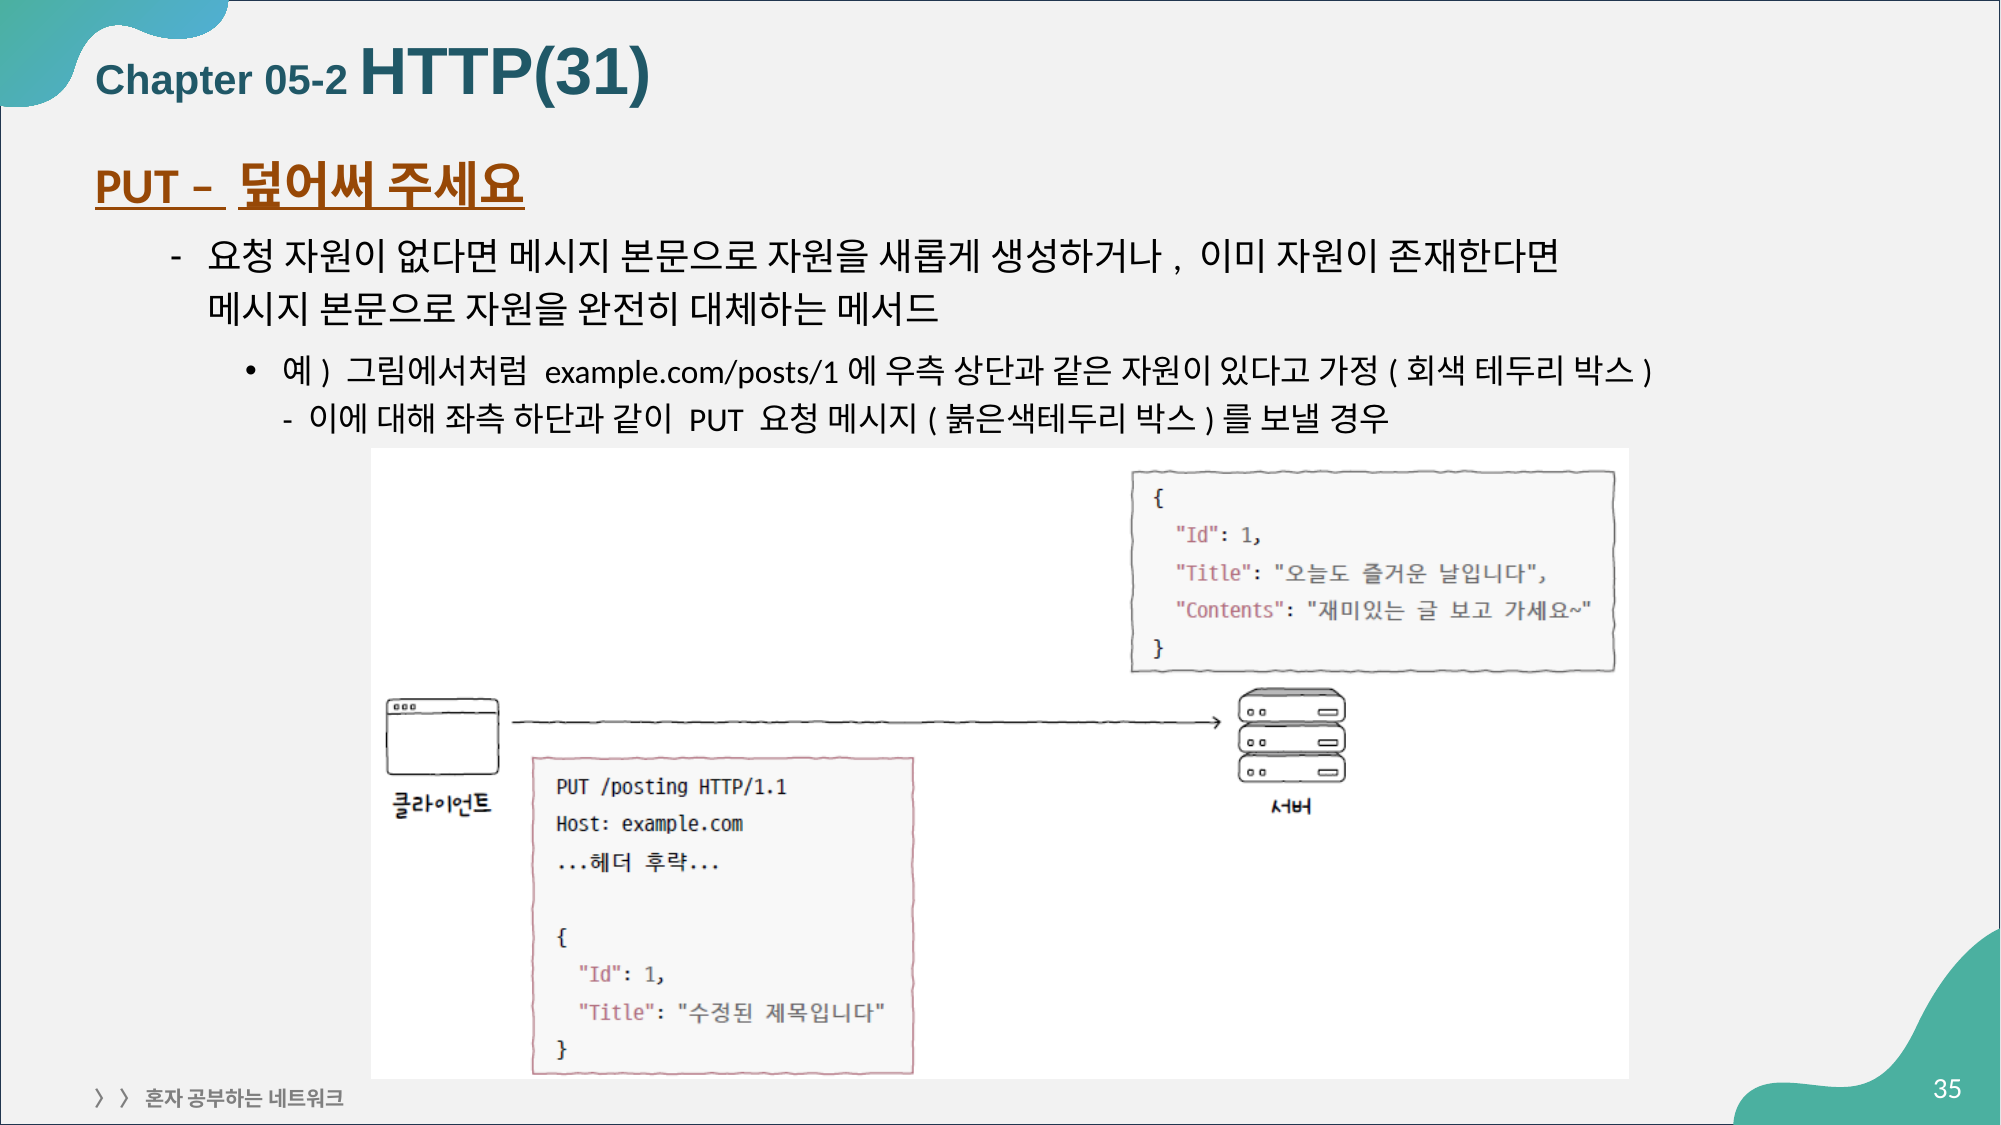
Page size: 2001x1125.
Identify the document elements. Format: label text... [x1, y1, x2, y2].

list PUT – 덮어써 주세요 요청 자원이 없다면 메시지 본문으로 자원을 새롭게 생성하거나, 이미 자원이 존재한다면 메시지 본문으로 자원을 완전히 대체하는 메서드 예) 그림에서처럼 example.com/posts/1에 우측 상단과 같은 자원이 있다고 가정(회색 테두리 박스) - 이에 대해 좌측 하단과 같이 PUT 요청 메시지(붉은색테두리 박스)를 보낼 경우 [79, 133, 1931, 1079]
footer 〉 〉 혼자 공부하는 네트워크 [79, 1078, 755, 1114]
picture [371, 448, 1629, 1079]
title Chapter 05-2 HTTP(31) [79, 17, 1931, 128]
slide_number ‹#› [1917, 1061, 1984, 1122]
